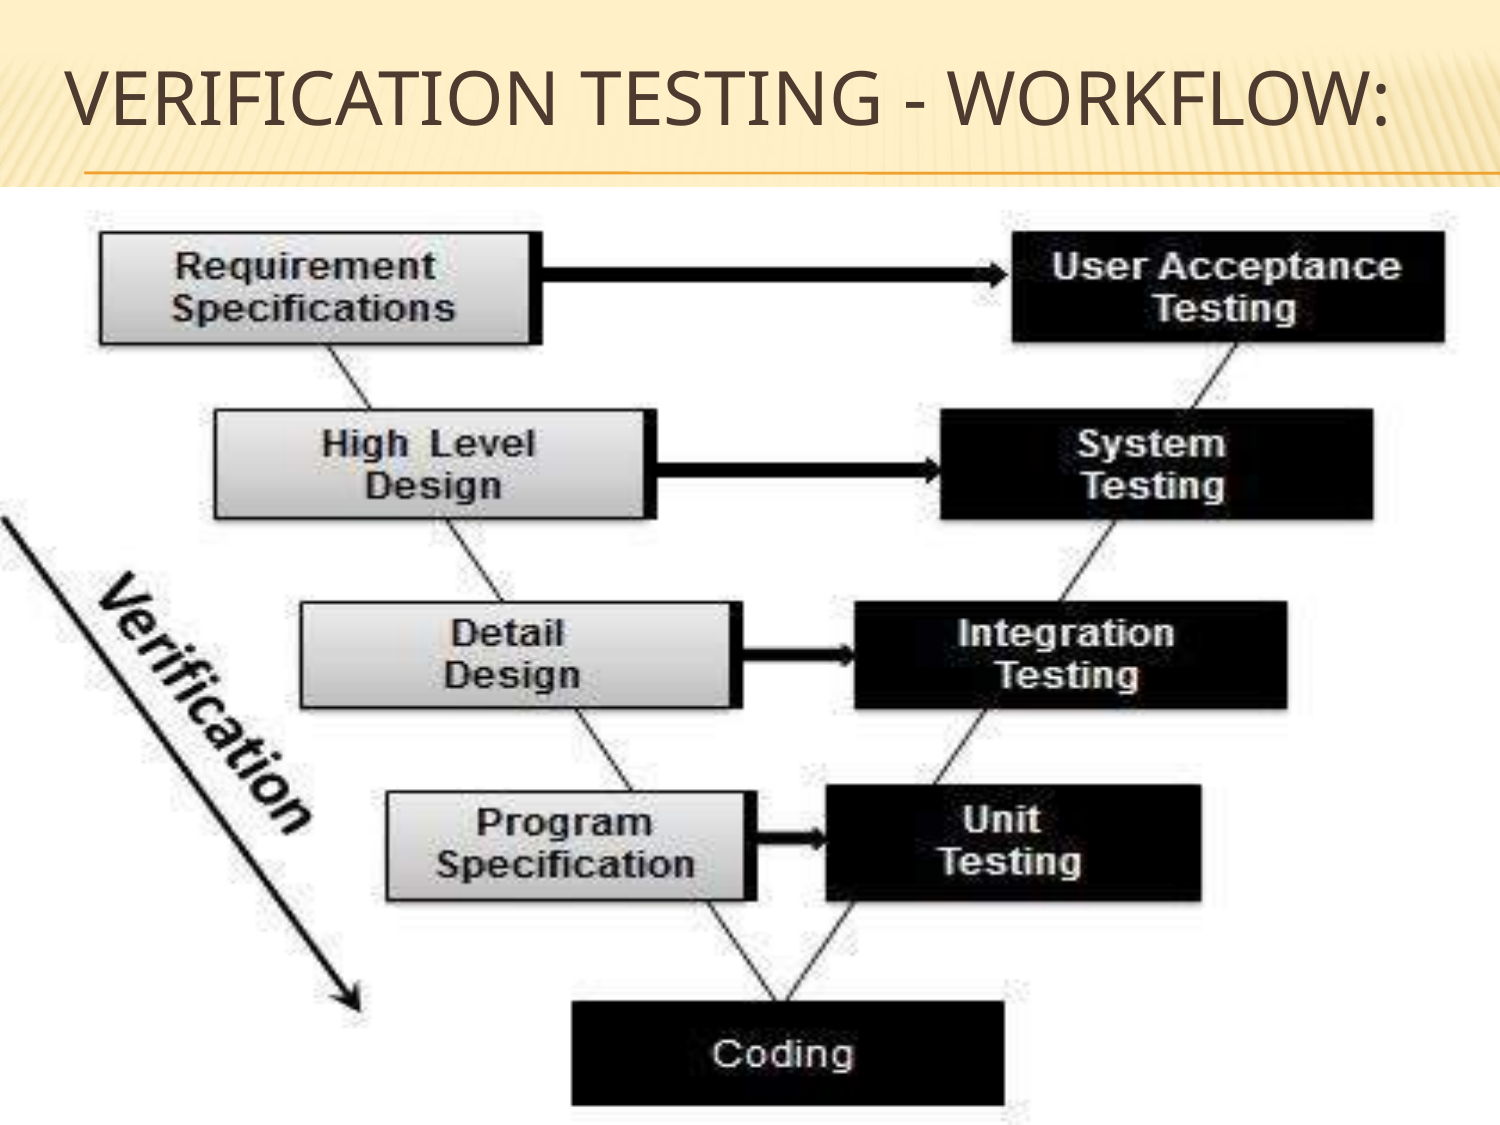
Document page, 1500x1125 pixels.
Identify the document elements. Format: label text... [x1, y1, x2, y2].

picture [0, 187, 1500, 1125]
title Verification Testing - Workflow: [50, 26, 1475, 164]
